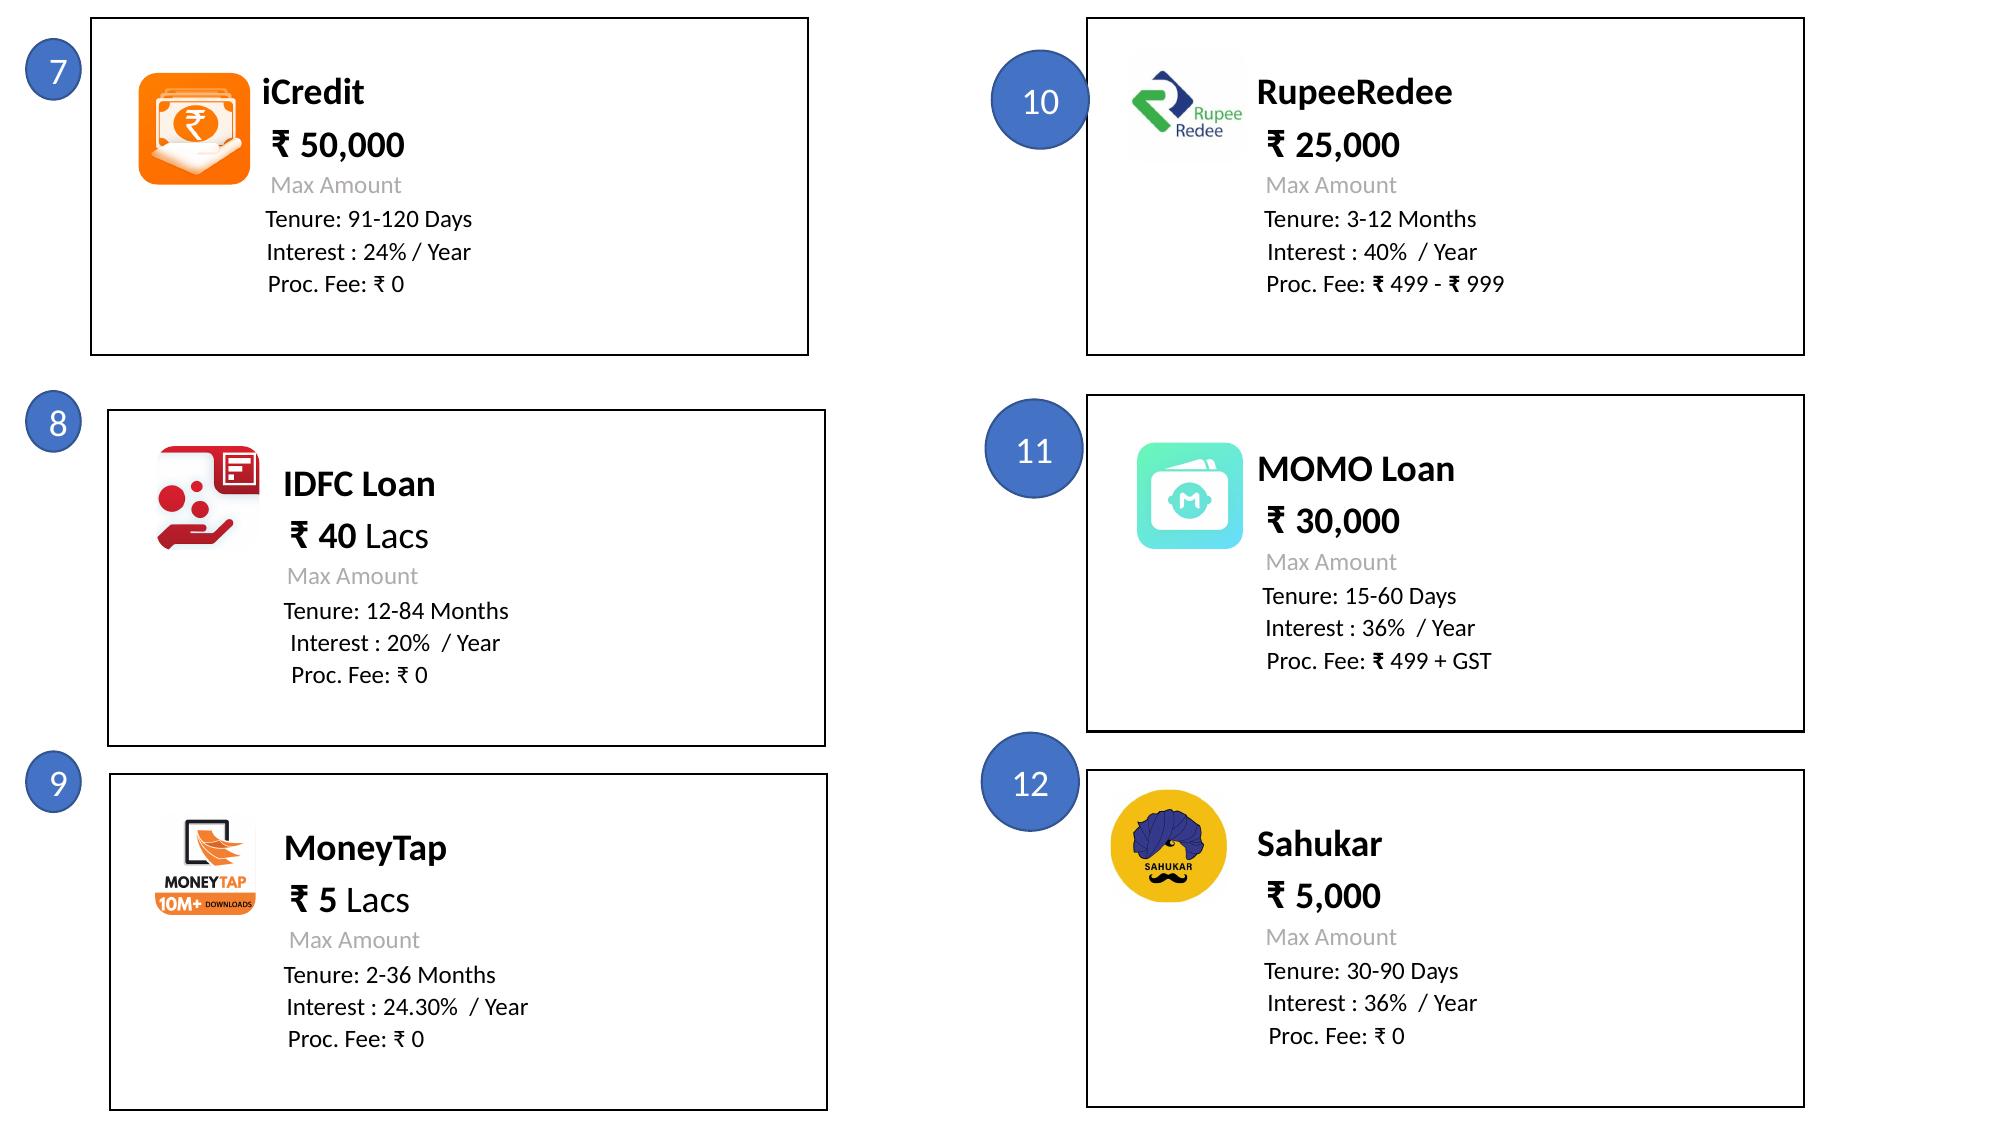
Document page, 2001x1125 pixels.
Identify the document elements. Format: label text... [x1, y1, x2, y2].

text_box Tenure: 15-60 Days [1247, 572, 1524, 617]
text_box 11 [984, 398, 1084, 499]
text_box RupeeRedee [1246, 60, 1526, 120]
picture [1137, 442, 1243, 550]
picture [156, 446, 260, 551]
text_box MOMO Loan [1242, 436, 1519, 497]
text_box Max Amount [255, 160, 432, 195]
text_box Max Amount [1250, 160, 1427, 195]
text_box Proc. Fee: ₹ 499 - ₹ 999 [1251, 260, 1555, 305]
text_box ₹ 50,000 [255, 108, 432, 160]
text_box Max Amount [1250, 912, 1427, 947]
text_box Interest : 24.30% / Year [271, 983, 553, 1028]
text_box Proc. Fee: ₹ 0 [276, 651, 461, 697]
text_box Proc. Fee: ₹ 499 + GST [1251, 636, 1539, 682]
text_box Interest : 40% / Year [1252, 227, 1510, 260]
text_box Proc. Fee: ₹ 0 [1253, 1011, 1451, 1057]
text_box ₹ 5,000 [1250, 859, 1427, 912]
text_box 8 [25, 390, 82, 453]
text_box ₹ 30,000 [1250, 484, 1473, 550]
text_box [1086, 394, 1805, 733]
text_box Sahukar [1242, 812, 1457, 872]
text_box iCredit [247, 60, 461, 120]
text_box Tenure: 3-12 Months [1249, 195, 1526, 241]
text_box ₹ 40 Lacs [273, 499, 450, 565]
text_box Interest : 20% / Year [275, 619, 533, 664]
text_box 7 [25, 37, 82, 101]
text_box IDFC Loan [268, 451, 483, 512]
text_box [1086, 17, 1805, 356]
text_box ₹ 5 Lacs [273, 863, 450, 916]
text_box MoneyTap [269, 815, 483, 876]
text_box Tenure: 12-84 Months [268, 586, 546, 632]
text_box [90, 17, 809, 356]
picture [138, 72, 251, 185]
text_box Interest : 36% / Year [1250, 604, 1508, 650]
text_box Tenure: 2-36 Months [268, 950, 546, 996]
text_box Proc. Fee: ₹ 0 [273, 1015, 450, 1061]
picture [1126, 47, 1246, 163]
text_box Max Amount [1250, 537, 1427, 572]
text_box Tenure: 91-120 Days [250, 195, 527, 241]
picture [155, 811, 256, 915]
text_box ₹ 25,000 [1250, 108, 1427, 160]
text_box Proc. Fee: ₹ 0 [253, 260, 450, 305]
text_box Interest : 24% / Year [251, 227, 520, 273]
picture [1110, 789, 1227, 903]
text_box Max Amount [272, 552, 449, 586]
text_box [109, 773, 828, 1111]
text_box Max Amount [273, 916, 450, 950]
text_box Tenure: 30-90 Days [1249, 947, 1526, 992]
text_box 9 [25, 750, 82, 814]
text_box Interest : 36% / Year [1252, 979, 1510, 1025]
text_box 10 [990, 49, 1090, 150]
text_box [1086, 769, 1805, 1108]
text_box 12 [980, 731, 1080, 832]
text_box [107, 409, 826, 747]
